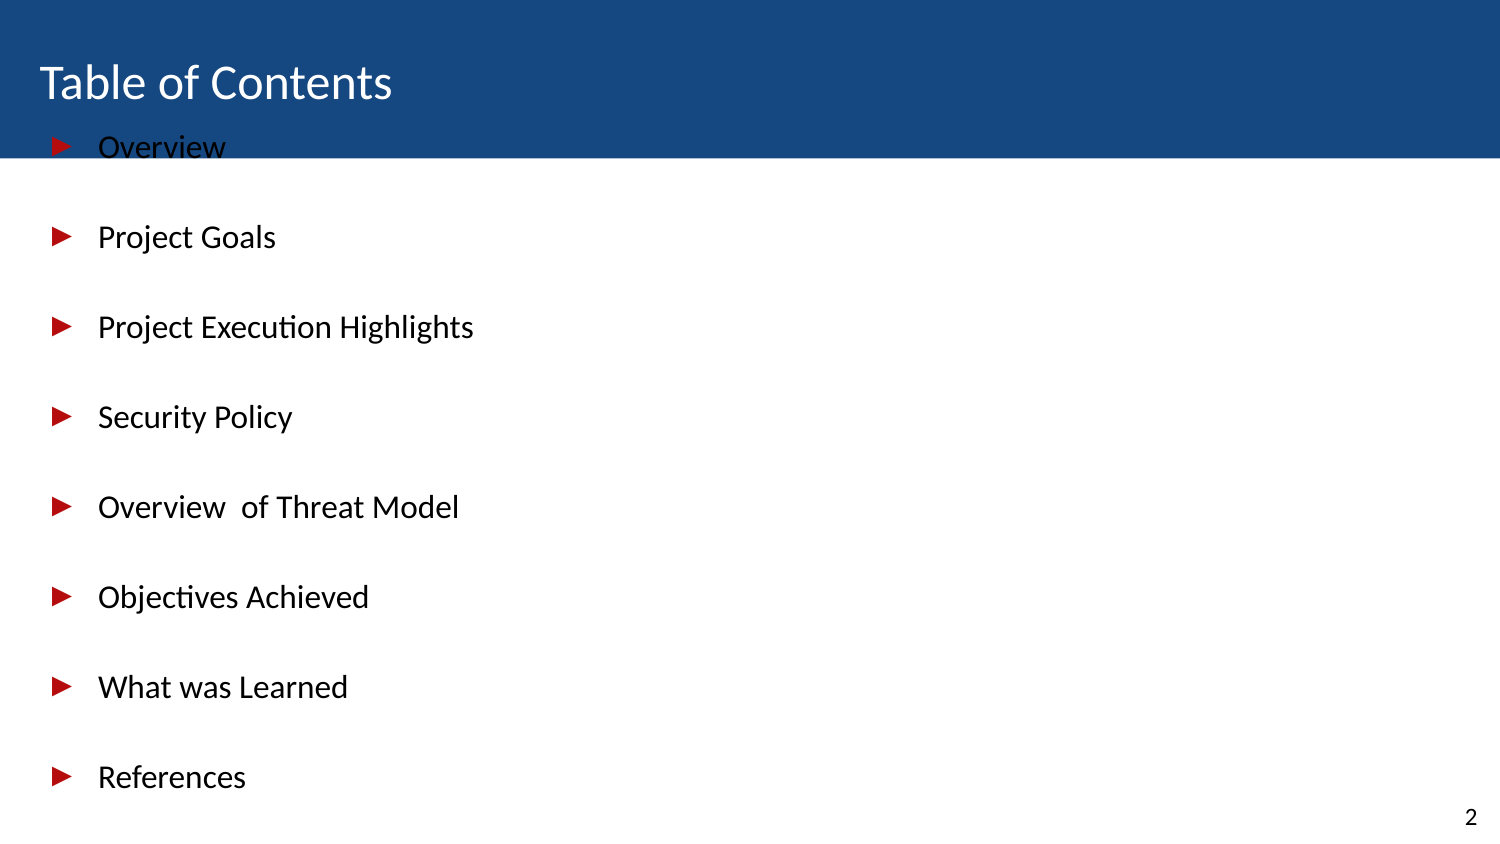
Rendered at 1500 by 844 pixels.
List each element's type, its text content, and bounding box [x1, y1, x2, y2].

list Overview Project Goals Project Execution Highlights Security Policy Overview of Threat Model Objectives Achieved What was Learned References [8, 117, 1462, 756]
title Table of Contents [24, 8, 1478, 150]
